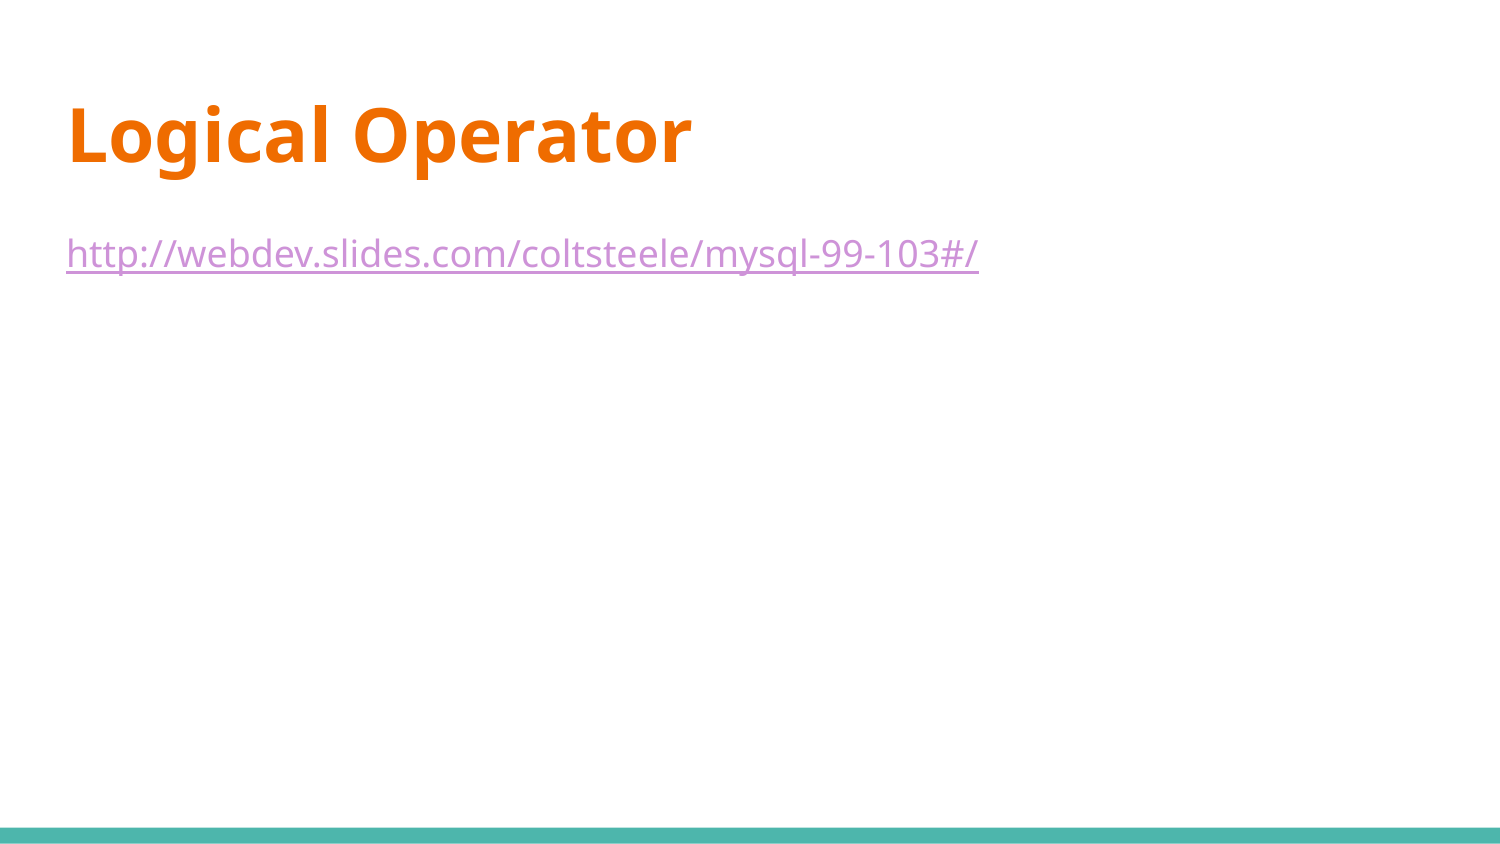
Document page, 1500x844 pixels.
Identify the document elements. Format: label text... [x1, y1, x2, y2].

list http://webdev.slides.com/coltsteele/mysql-99-103#/ [51, 207, 1449, 750]
title Logical Operator [51, 72, 1449, 189]
